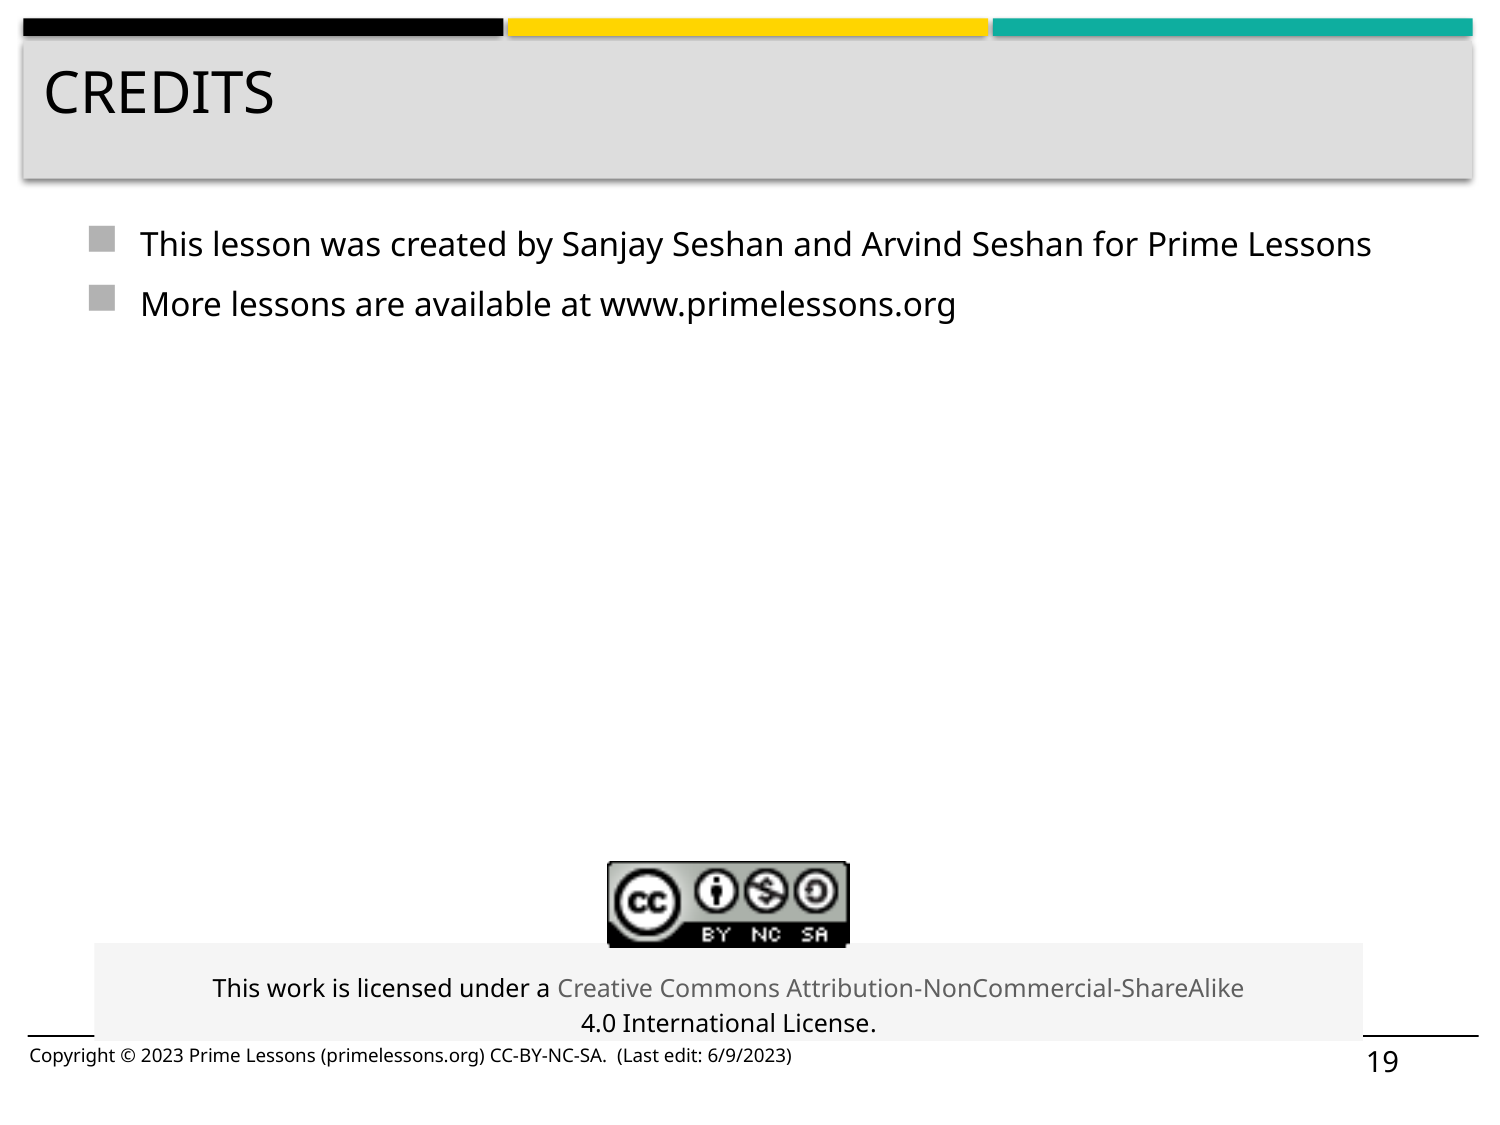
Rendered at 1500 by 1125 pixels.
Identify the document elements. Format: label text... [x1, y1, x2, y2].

text_box This work is licensed under a Creative Commons Attribution-NonCommercial-ShareAlike 4.0 International License. [94, 943, 1363, 1041]
slide_number 19 [1351, 1036, 1478, 1097]
list This lesson was created by Sanjay Seshan and Arvind Seshan for Prime Lessons More lessons are available at www.primelessons.org [75, 216, 1428, 405]
title CREDITS [28, 48, 1464, 172]
footer Copyright © 2023 Prime Lessons (primelessons.org) CC-BY-NC-SA. (Last edit: 6/9/2023) [14, 1036, 814, 1097]
picture [606, 861, 851, 948]
